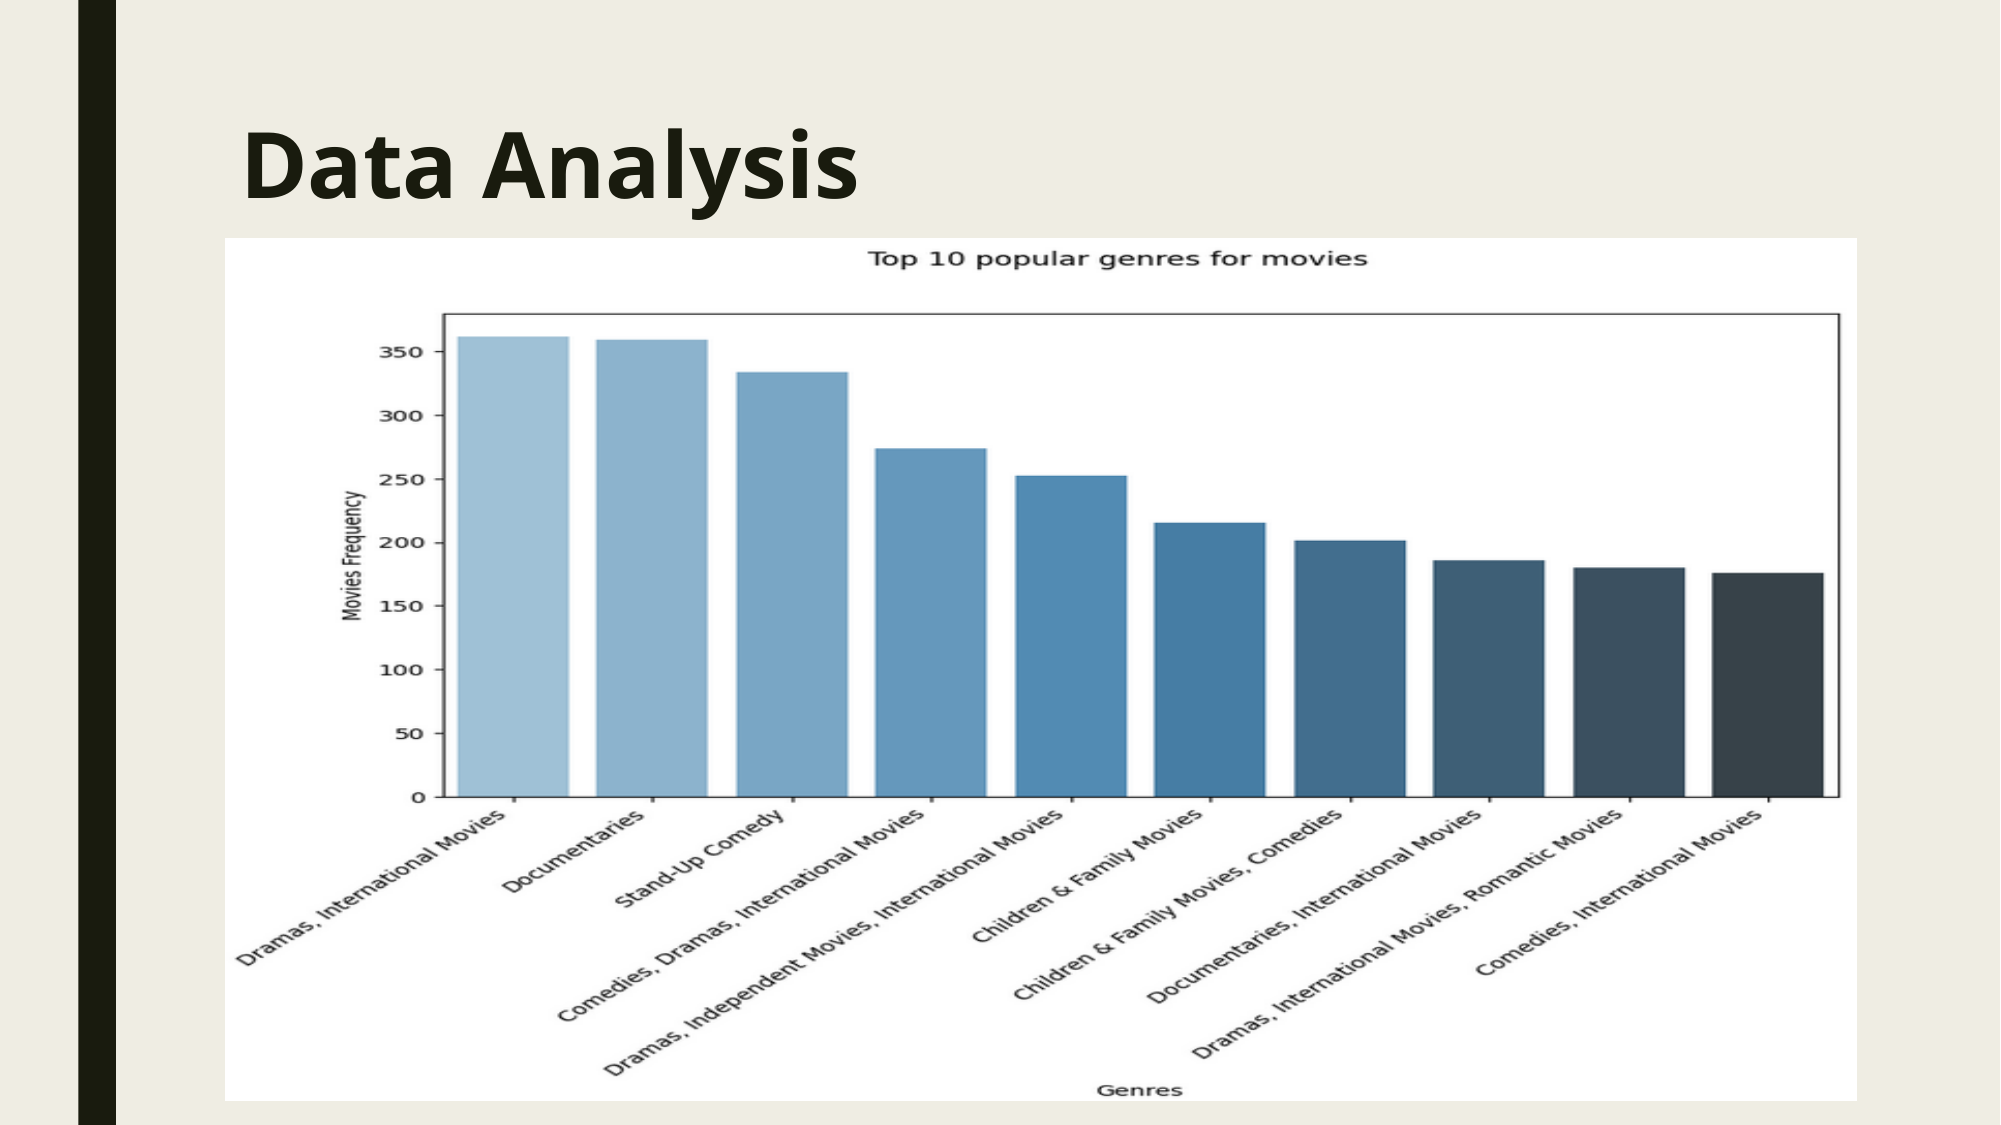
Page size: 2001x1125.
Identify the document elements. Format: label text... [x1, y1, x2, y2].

title Data Analysis [225, 112, 1800, 238]
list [224, 238, 1857, 1101]
